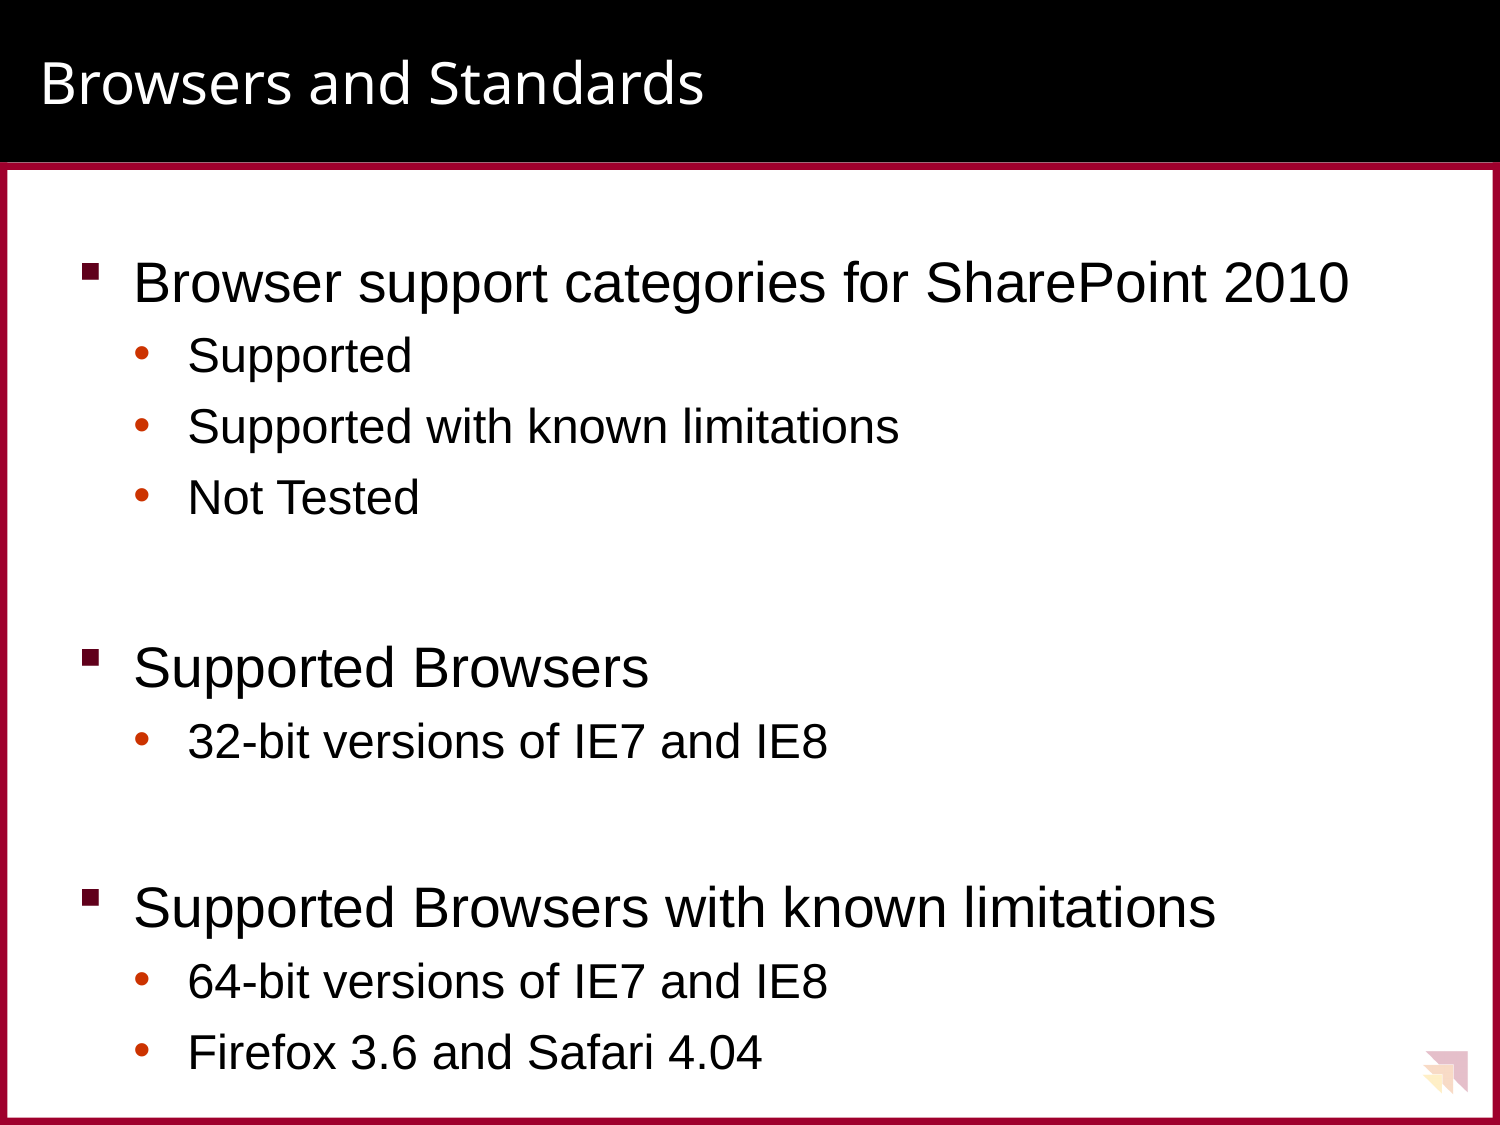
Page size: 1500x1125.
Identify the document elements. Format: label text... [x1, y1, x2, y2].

list Browser support categories for SharePoint 2010 Supported Supported with known limitations Not Tested Supported Browsers 32-bit versions of IE7 and IE8 Supported Browsers with known limitations 64-bit versions of IE7 and IE8 Firefox 3.6 and Safari 4.04 [62, 237, 1438, 1088]
title Browsers and Standards [24, 12, 1438, 150]
